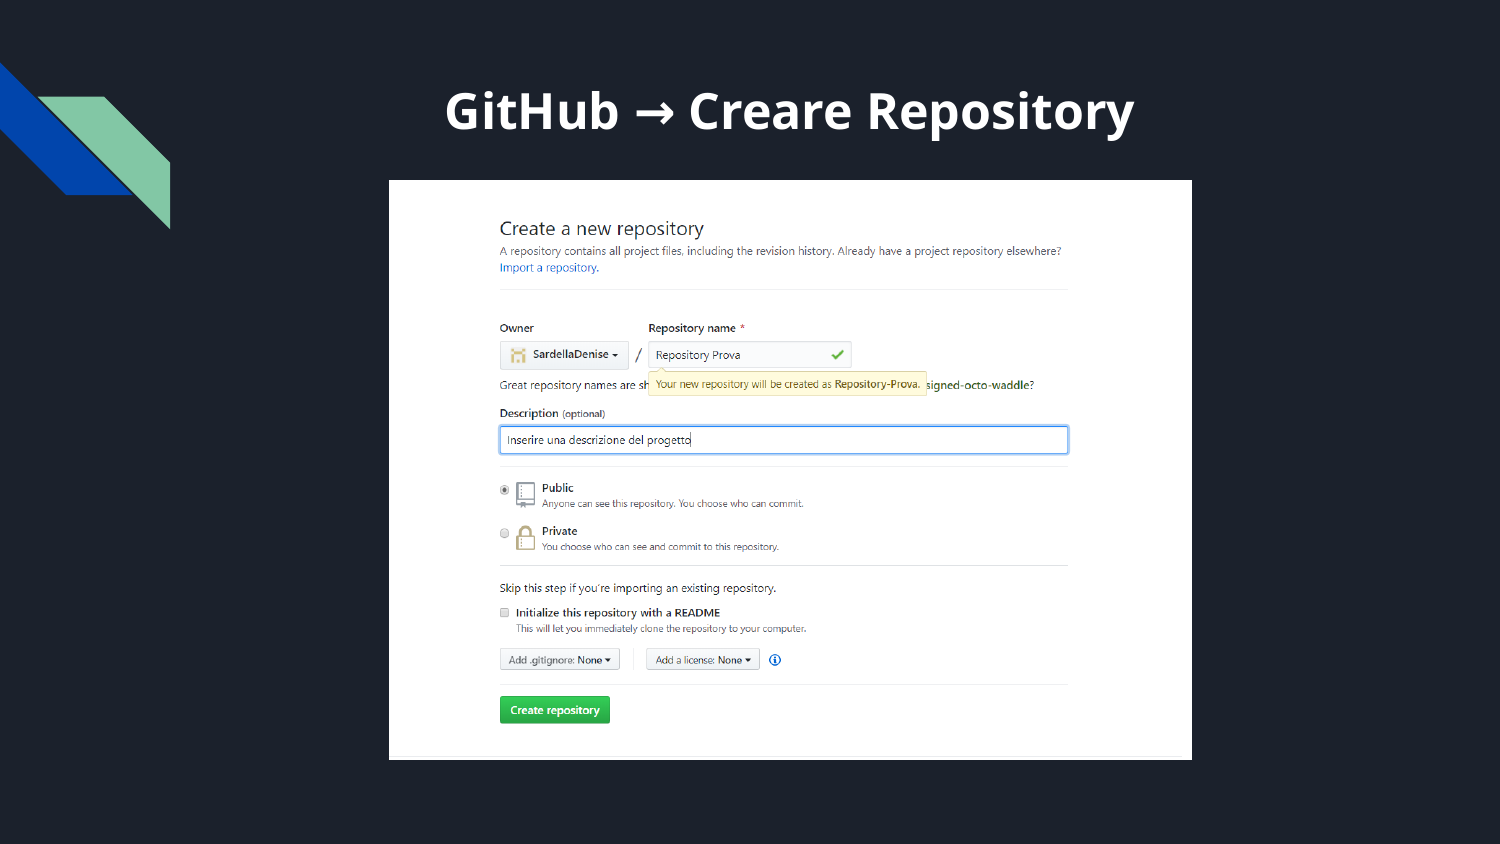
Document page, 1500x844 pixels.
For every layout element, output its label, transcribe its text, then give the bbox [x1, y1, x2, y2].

picture [388, 180, 1192, 761]
title GitHub → Creare Repository [212, 64, 1368, 215]
